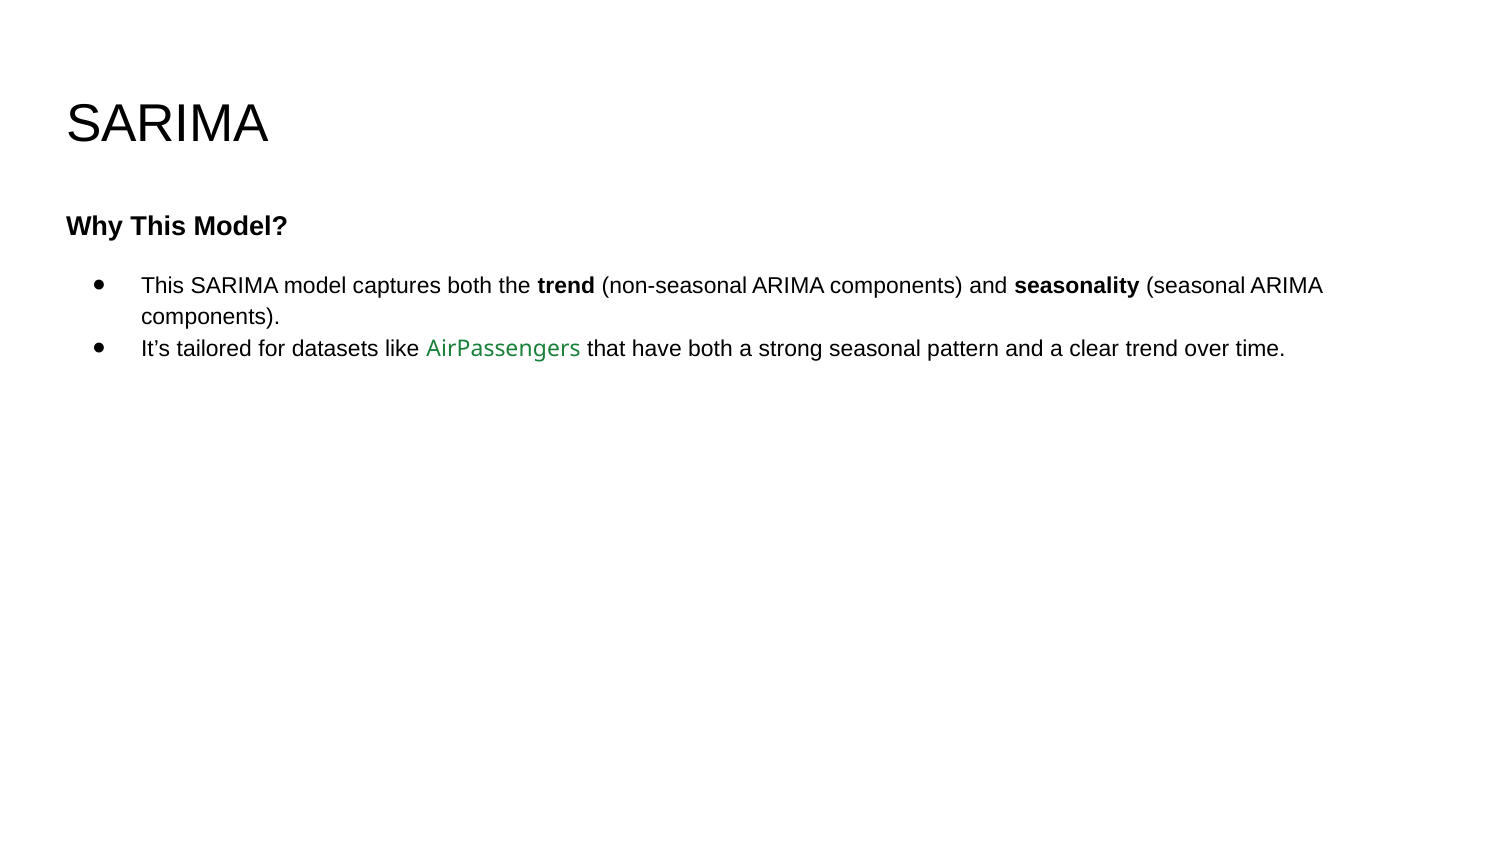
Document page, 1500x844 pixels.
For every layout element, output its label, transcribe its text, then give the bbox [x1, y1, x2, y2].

title SARIMA [51, 72, 1449, 167]
list Why This Model? This SARIMA model captures both the trend (non-seasonal ARIMA components) and seasonality (seasonal ARIMA components). It’s tailored for datasets like AirPassengers that have both a strong seasonal pattern and a clear trend over time. [51, 189, 1449, 750]
